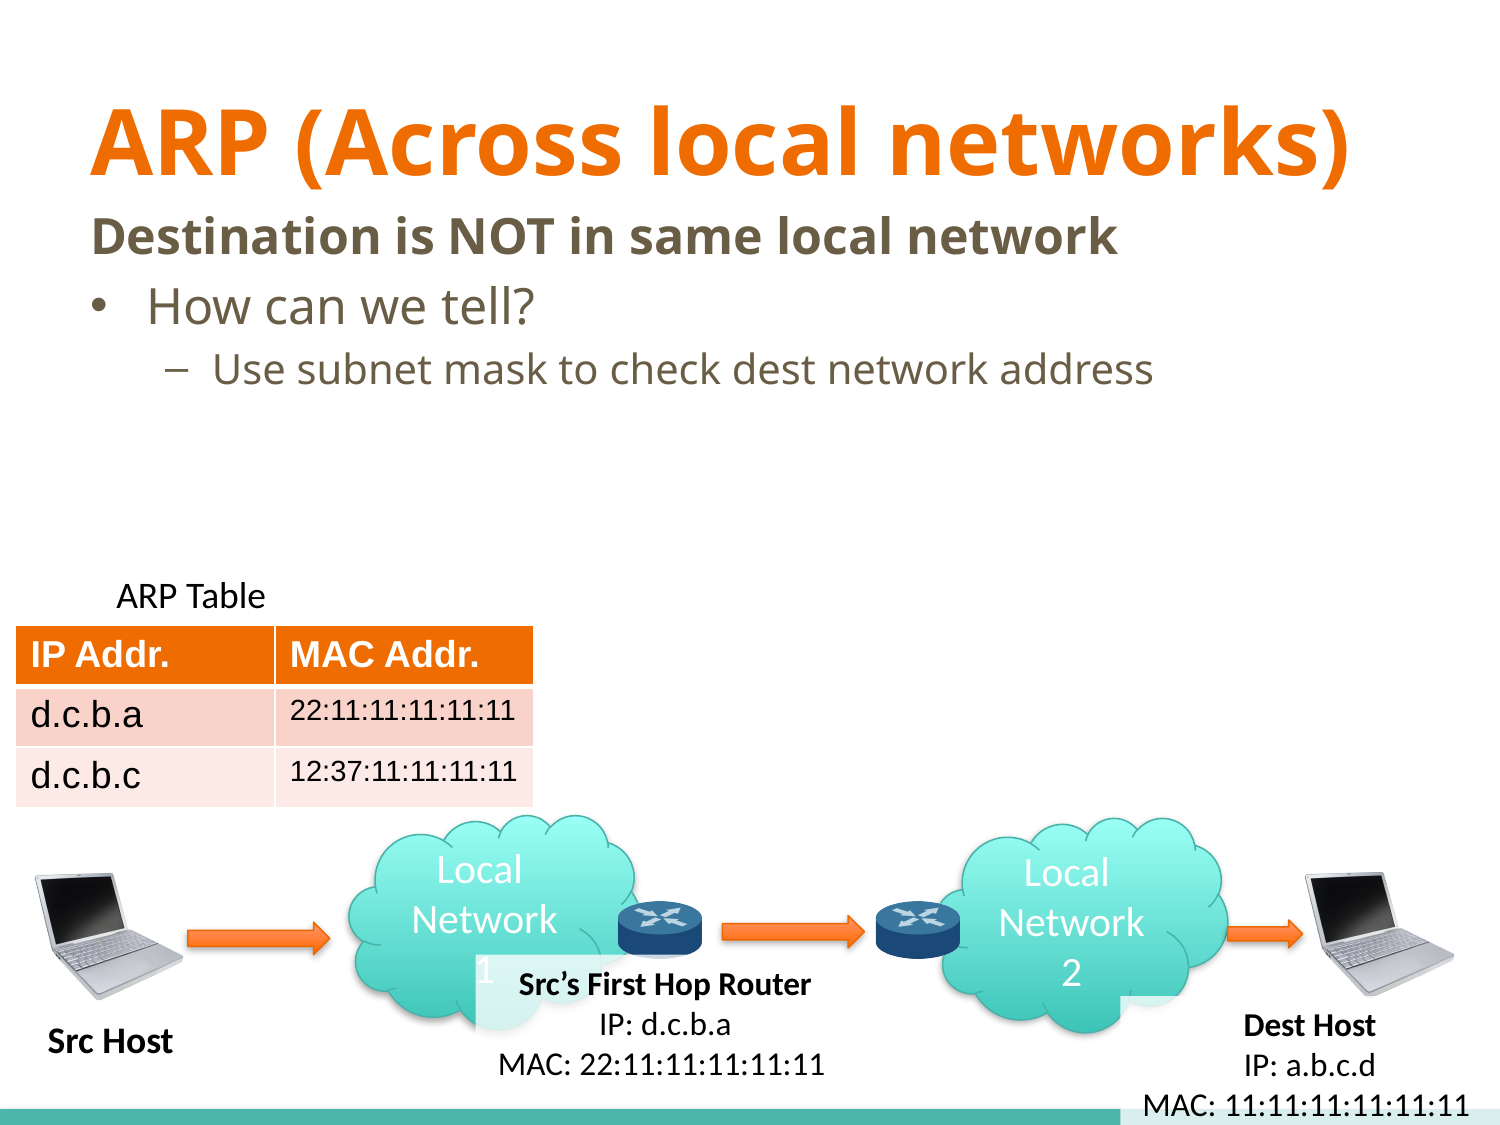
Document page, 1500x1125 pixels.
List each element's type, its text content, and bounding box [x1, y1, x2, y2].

table_cell d.c.b.c [16, 748, 274, 807]
table_cell 22:11:11:11:11:11 [276, 689, 533, 746]
list Destination is NOT in same local network How can we tell? Use subnet mask to check dest network address [75, 196, 1456, 940]
picture [606, 901, 712, 972]
picture [31, 870, 186, 1003]
text_box Src’s First Hop Router IP: d.c.b.a MAC: 22:11:11:11:11:11 [475, 954, 856, 1089]
table_header MAC Addr. [276, 626, 533, 684]
table_cell 12:37:11:11:11:11 [276, 748, 533, 807]
text_box Local Network 1 [348, 815, 637, 1024]
table_cell d.c.b.a [16, 689, 274, 746]
text_box Src Host [32, 1008, 350, 1069]
table_header IP Addr. [16, 626, 274, 684]
picture [864, 901, 970, 972]
text_box [722, 915, 859, 948]
text_box Dest Host IP: a.b.c.d MAC: 11:11:11:11:11:11 [1120, 996, 1500, 1125]
text_box [191, 922, 330, 955]
text_box ARP Table [101, 563, 449, 625]
text_box [1227, 919, 1297, 948]
title ARP (Across local networks) [75, 45, 1425, 196]
picture [1302, 868, 1457, 1002]
text_box Local Network 2 [943, 818, 1228, 1033]
